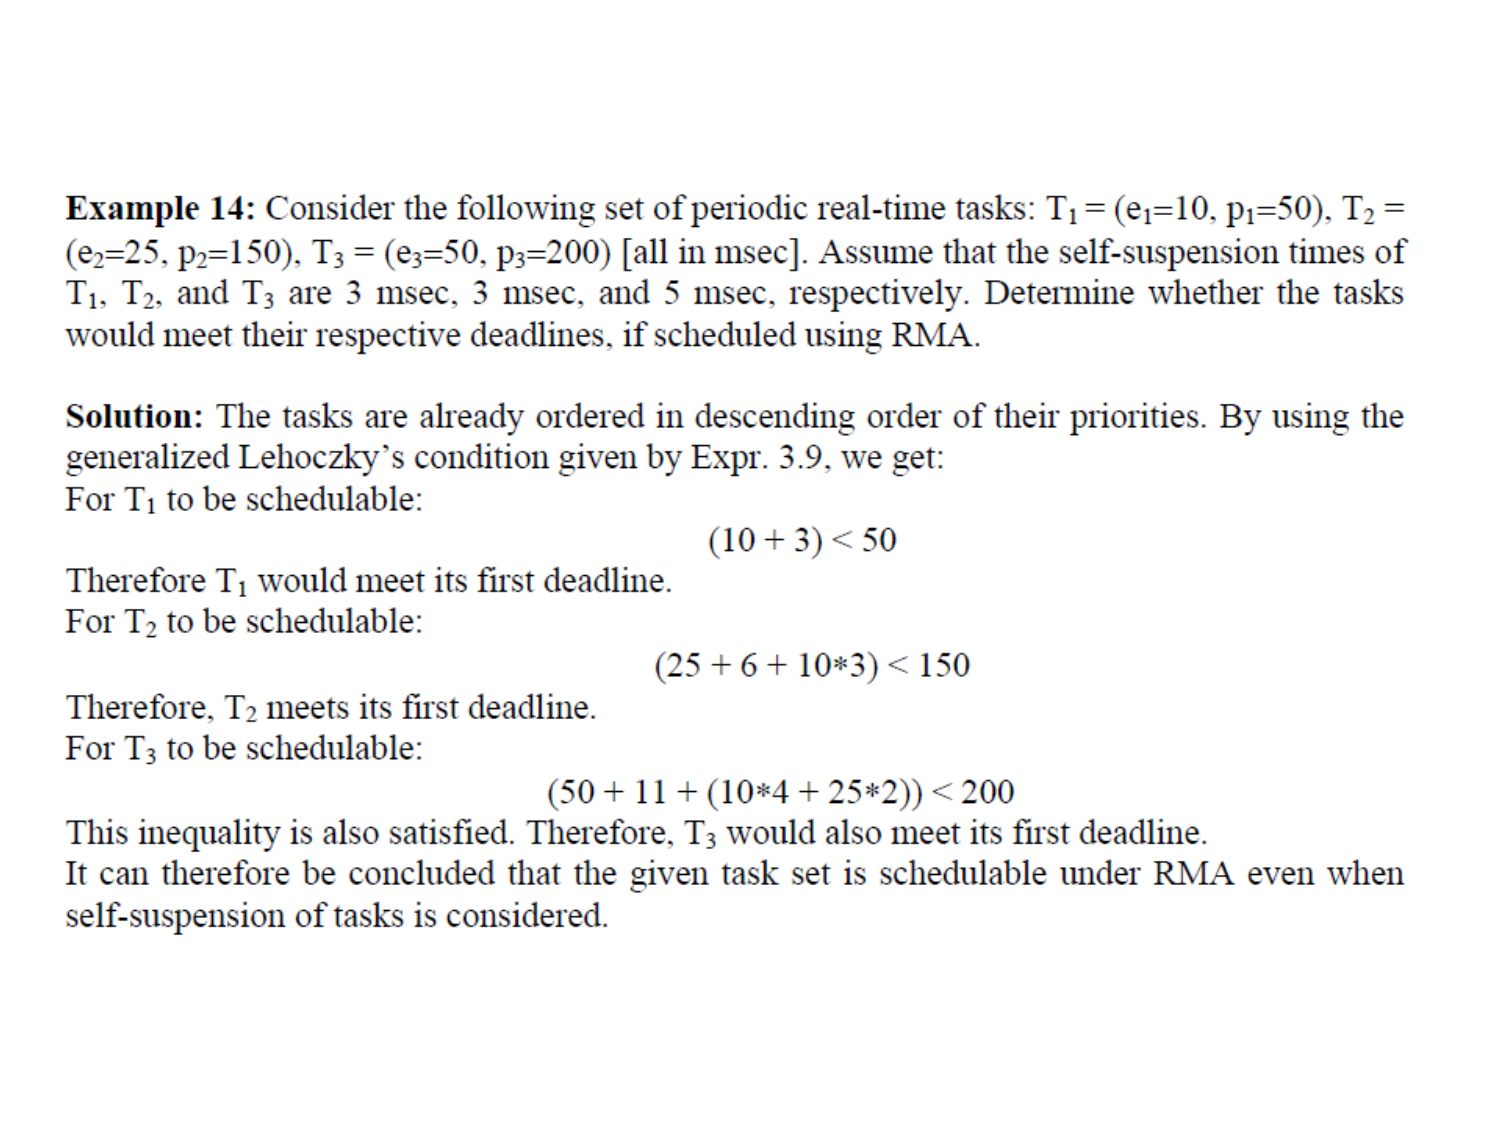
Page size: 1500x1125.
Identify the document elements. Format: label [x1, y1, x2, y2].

picture [54, 179, 1446, 946]
